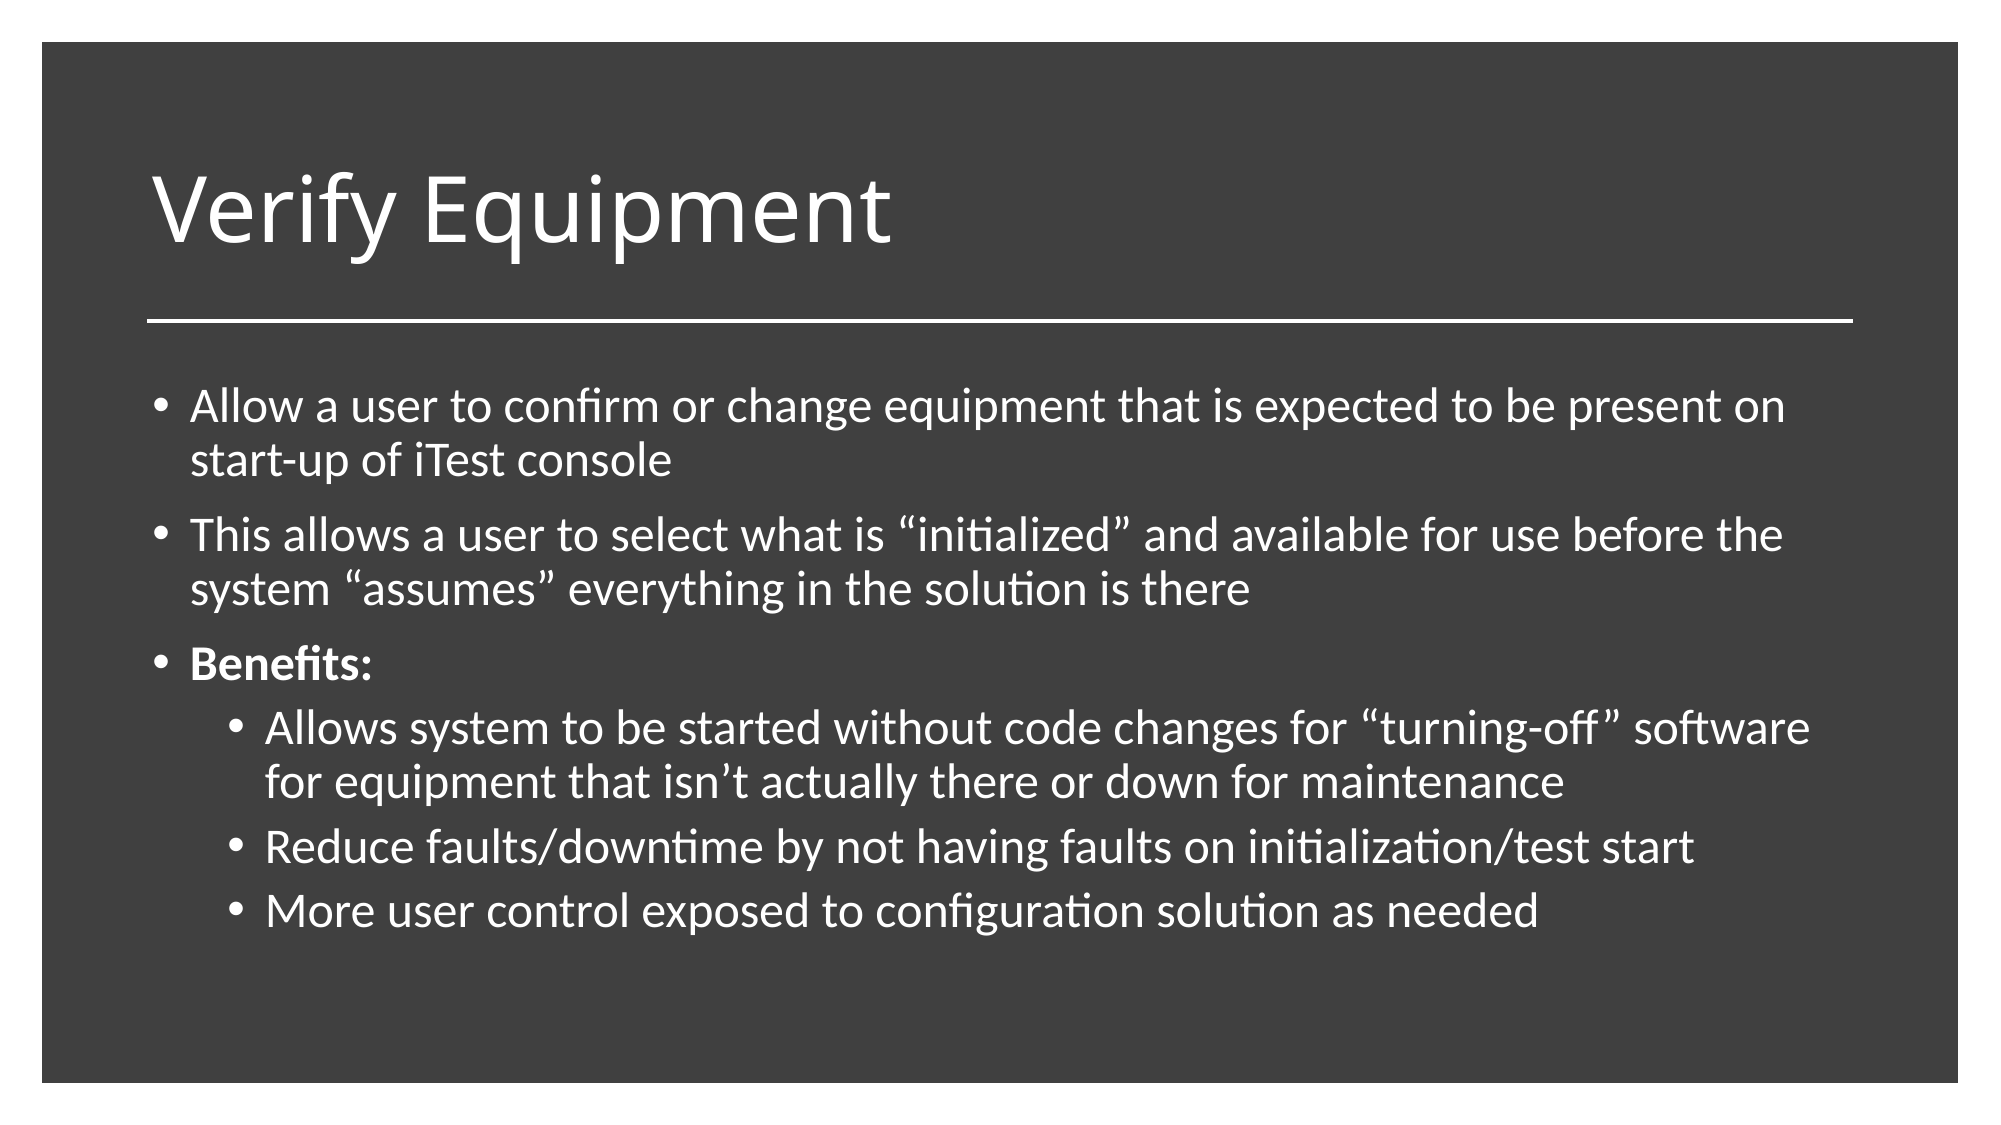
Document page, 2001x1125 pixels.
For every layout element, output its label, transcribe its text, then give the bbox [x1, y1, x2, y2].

list Allow a user to confirm or change equipment that is expected to be present on start-up of iTest console This allows a user to select what is “initialized” and available for use before the system “assumes” everything in the solution is there Benefits: Allows system to be started without code changes for “turning-off” software for equipment that isn’t actually there or down for maintenance Reduce faults/downtime by not having faults on initialization/test start More user control exposed to configuration solution as needed [137, 372, 1863, 973]
title Verify Equipment [137, 103, 1863, 322]
text_box [52, 51, 1948, 1073]
